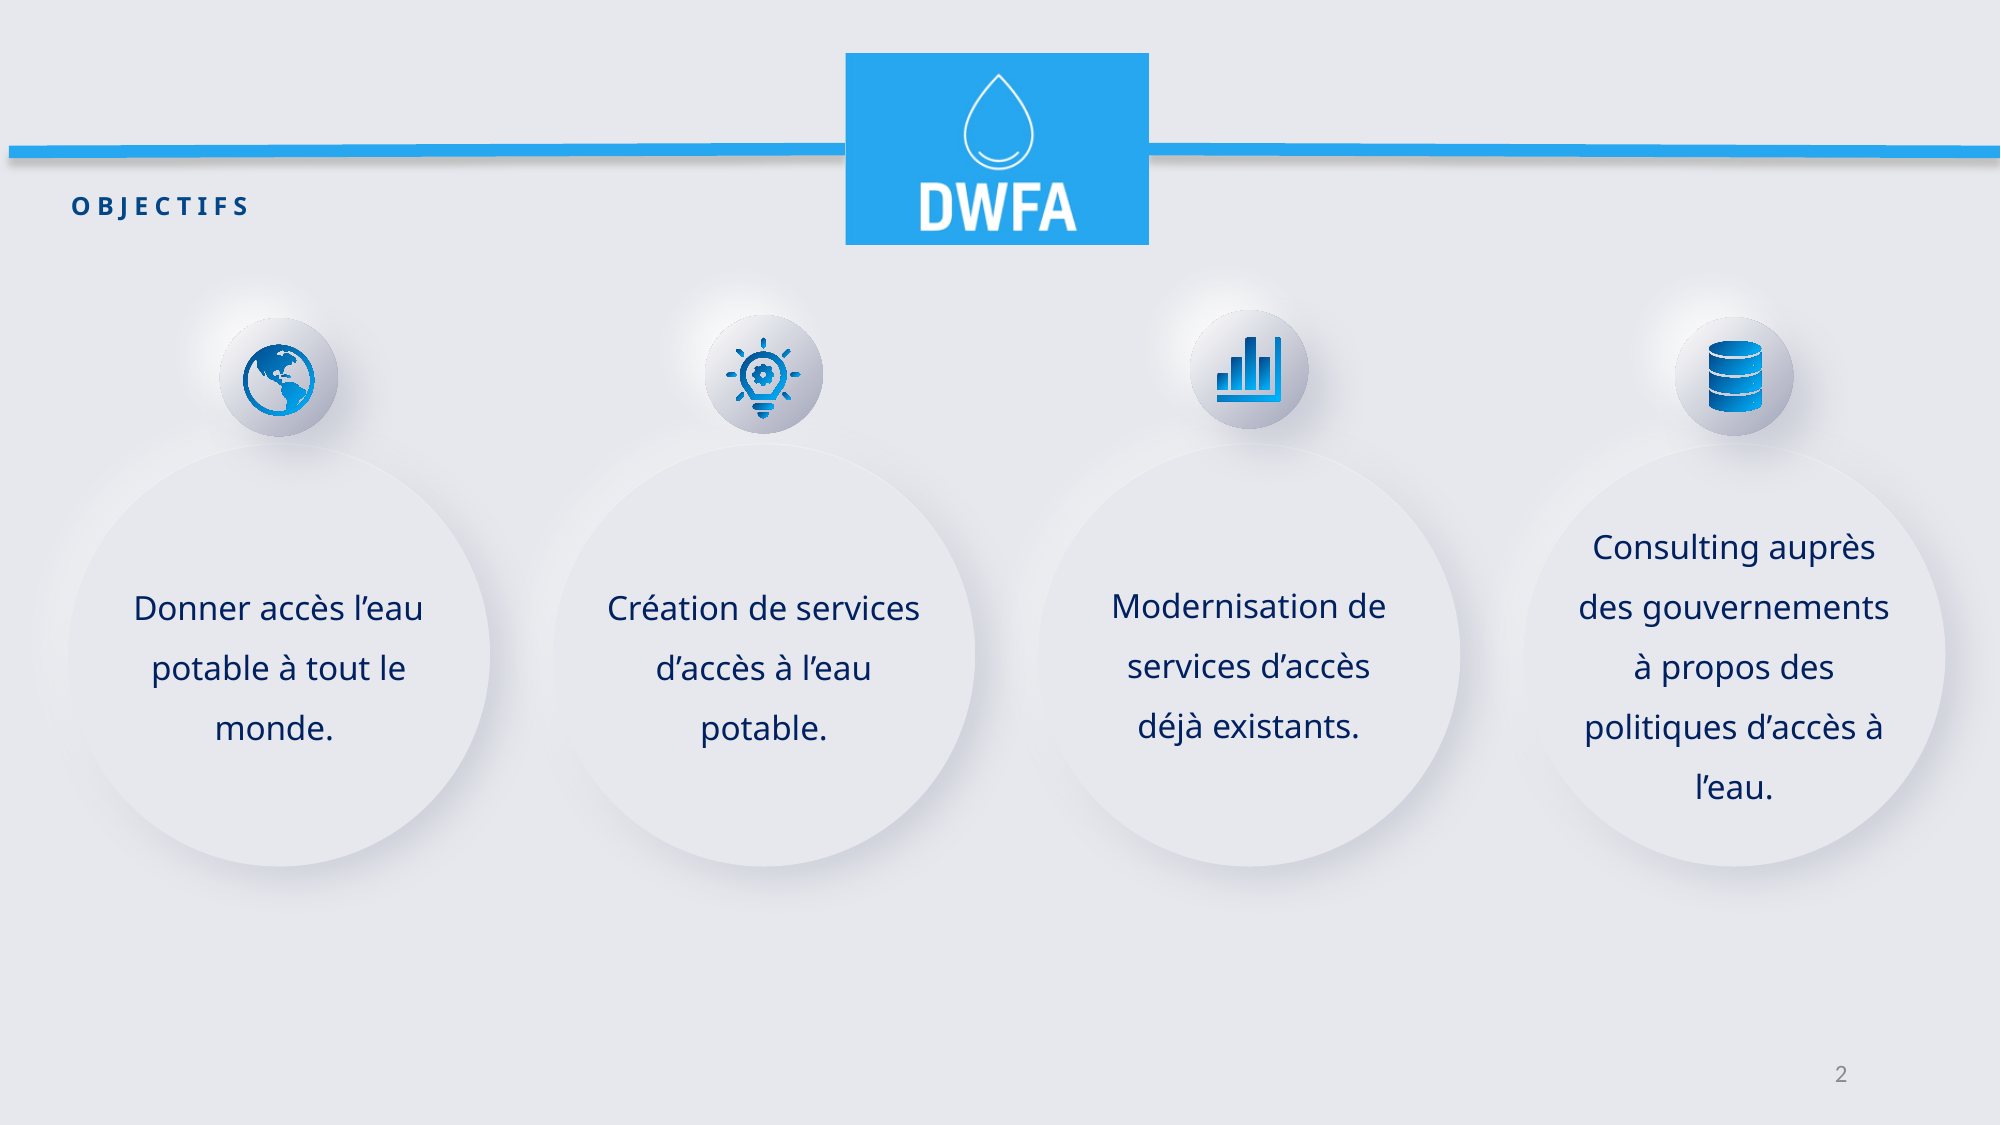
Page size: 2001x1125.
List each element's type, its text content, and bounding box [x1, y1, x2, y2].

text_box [1675, 317, 1794, 436]
picture [845, 53, 1149, 245]
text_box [1523, 443, 1946, 867]
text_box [553, 443, 975, 867]
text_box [67, 443, 490, 867]
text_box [705, 315, 823, 434]
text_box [219, 318, 338, 437]
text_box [1038, 443, 1461, 867]
text_box OBJECTIFS [39, 181, 279, 233]
slide_number 2 [1412, 1042, 1863, 1103]
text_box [1190, 310, 1309, 429]
